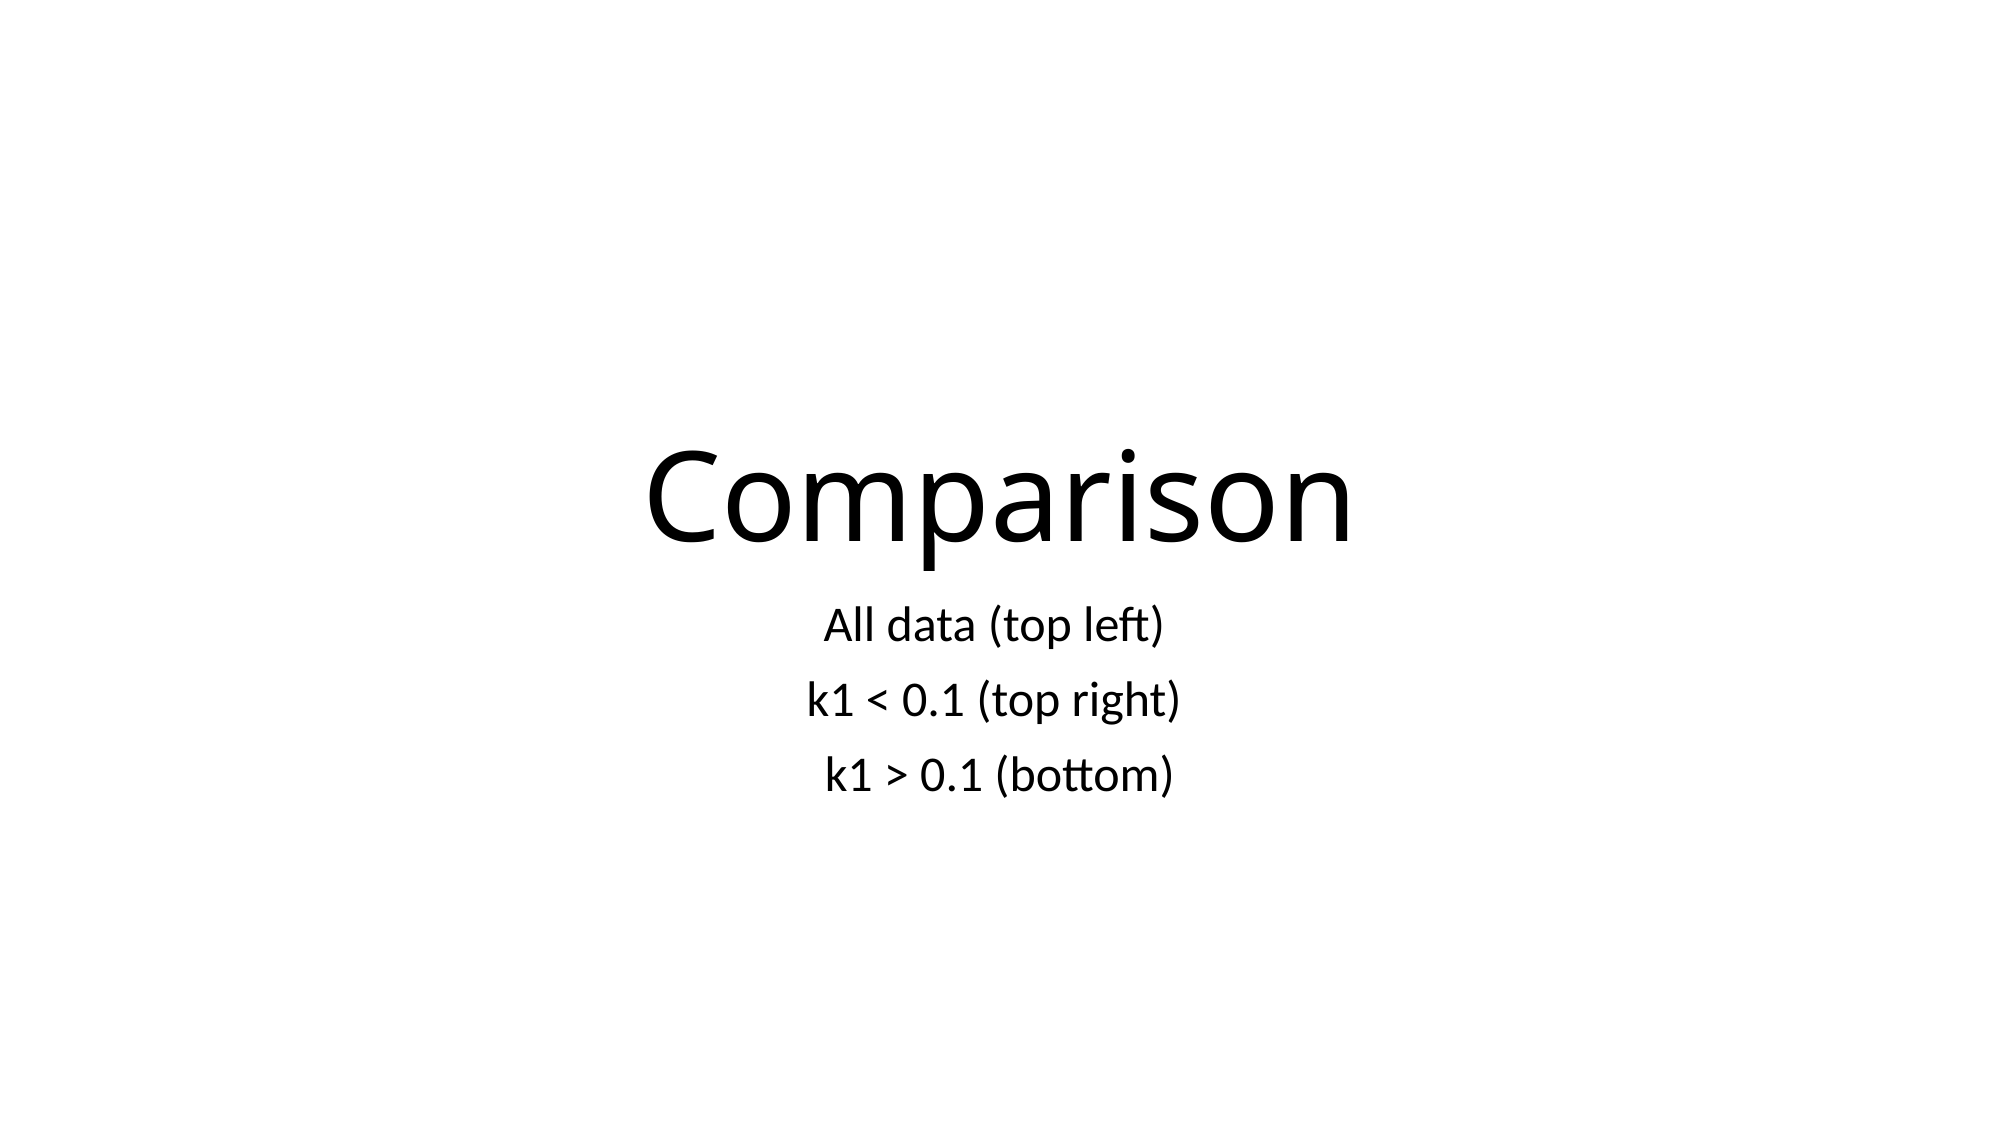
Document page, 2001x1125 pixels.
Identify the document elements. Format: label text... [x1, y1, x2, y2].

subtitle All data (top left) k1 < 0.1 (top right) k1 > 0.1 (bottom) [249, 590, 1750, 863]
title Comparison [249, 184, 1750, 576]
